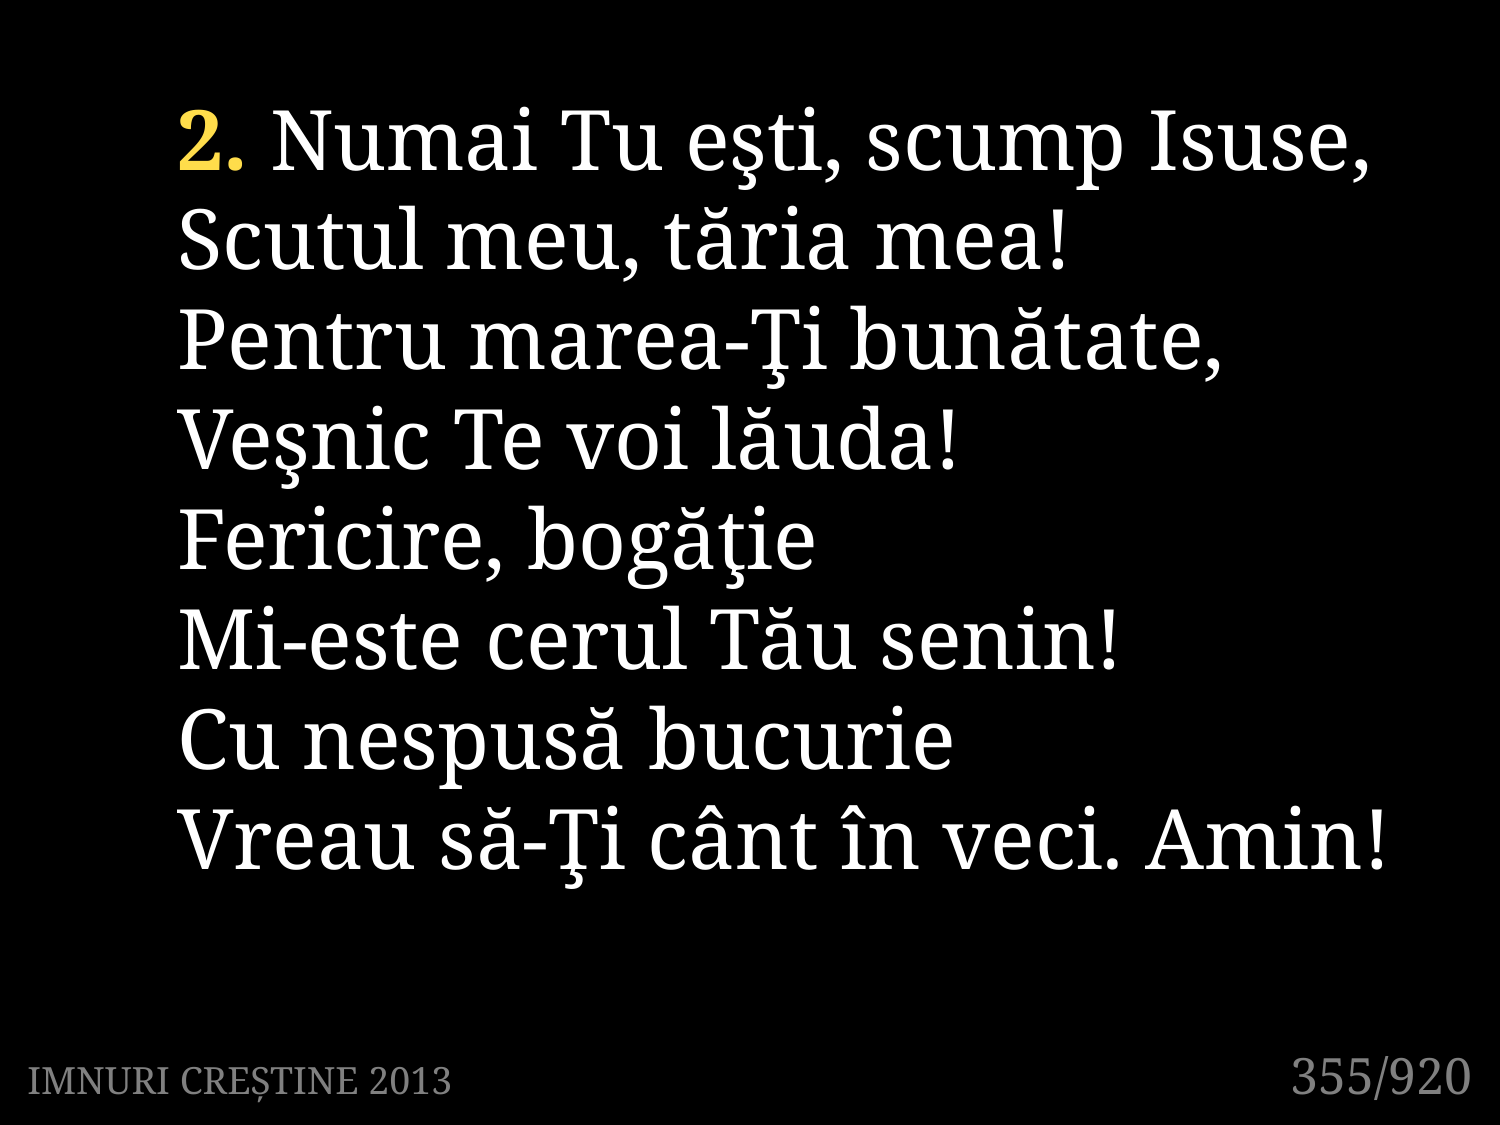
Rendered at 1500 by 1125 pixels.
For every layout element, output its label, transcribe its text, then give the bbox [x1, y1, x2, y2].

text_box 2. Numai Tu eşti, scump Isuse, Scutul meu, tăria mea! Pentru marea-Ţi bunătate, Veşnic Te voi lăuda! Fericire, bogăţie Mi-este cerul Tău senin! Cu nespusă bucurie Vreau să-Ţi cânt în veci. Amin! [162, 79, 1500, 894]
text_box 355/920 [637, 1037, 1488, 1113]
text_box IMNURI CREȘTINE 2013 [12, 1049, 637, 1110]
